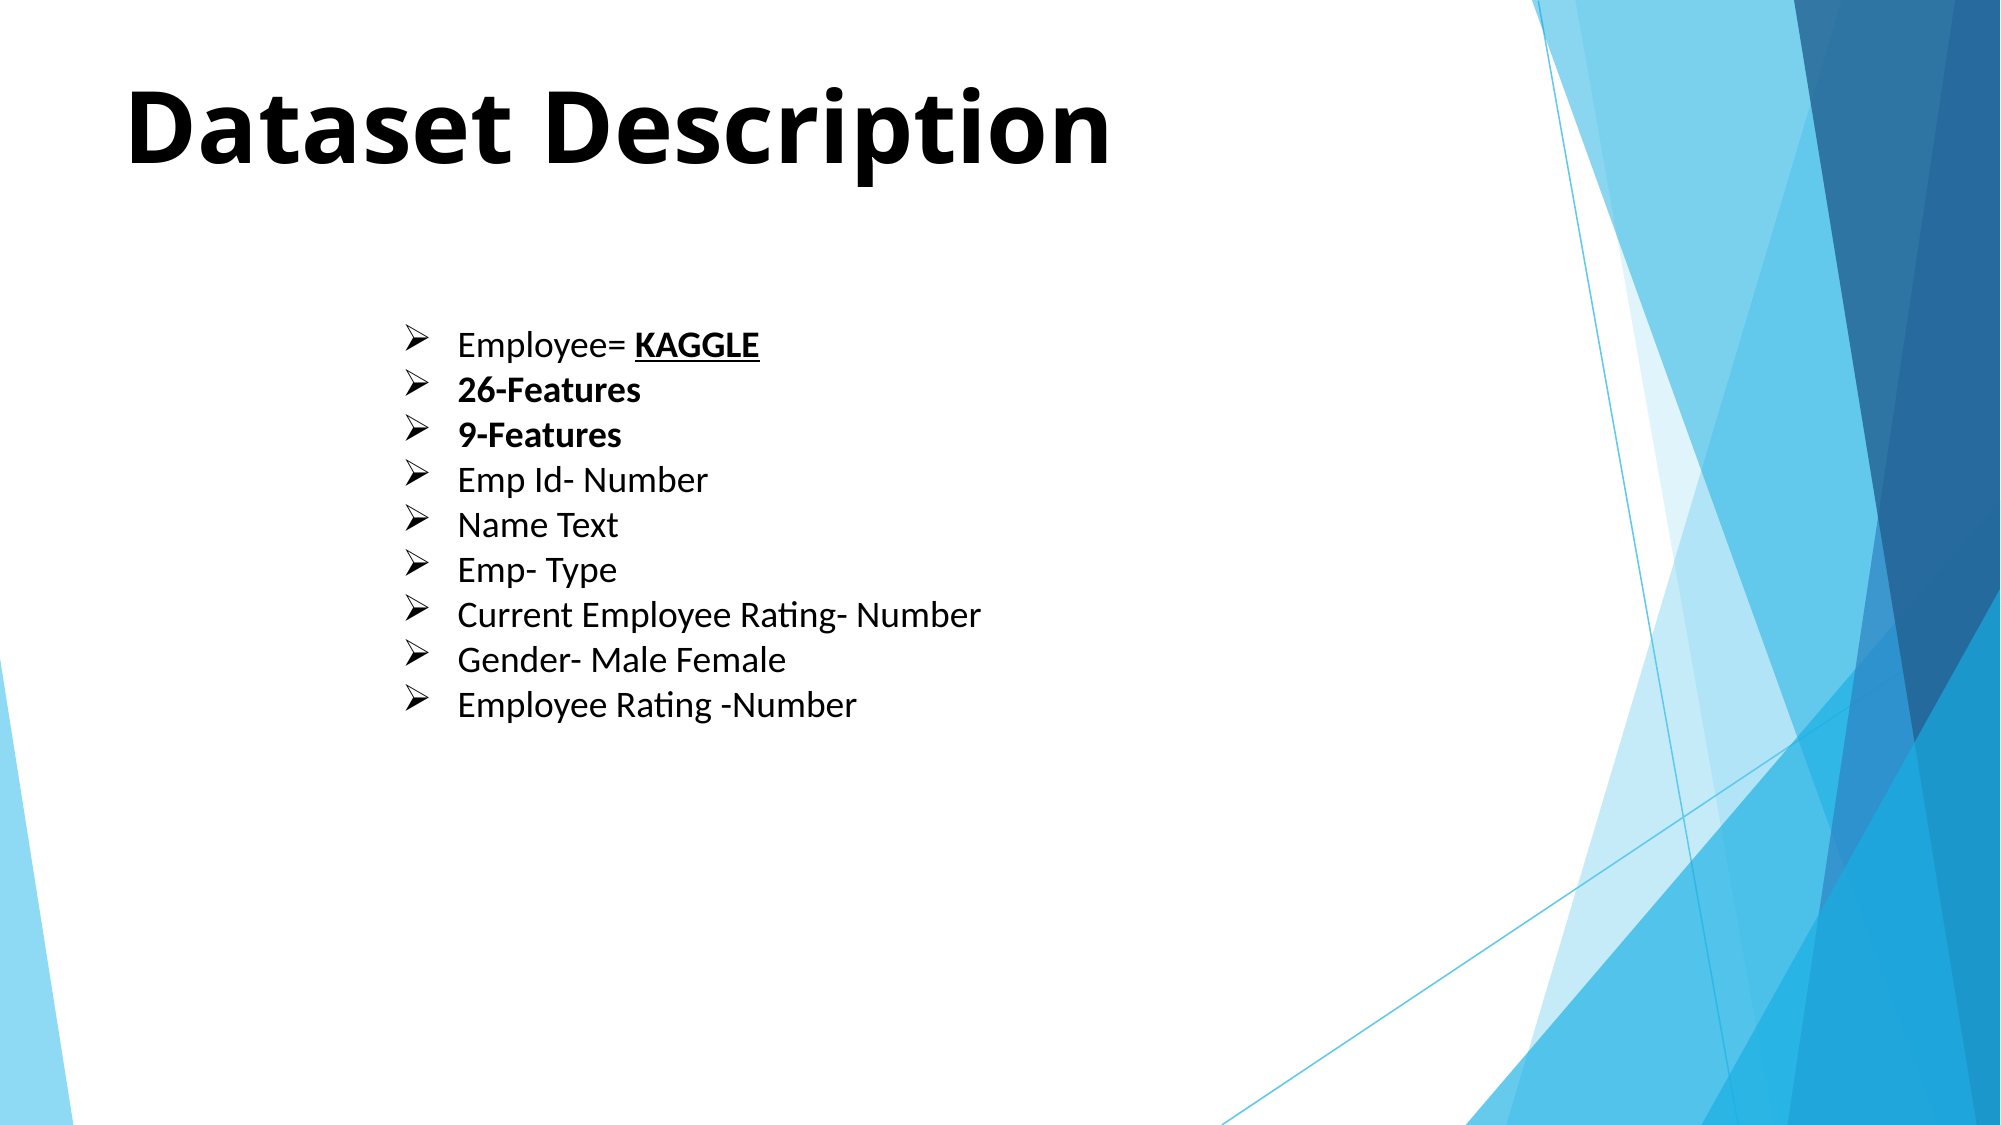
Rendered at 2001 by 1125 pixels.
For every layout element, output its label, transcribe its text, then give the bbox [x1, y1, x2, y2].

text_box Employee= KAGGLE 26-Features 9-Features Emp Id- Number Name Text Emp- Type Current Employee Rating- Number Gender- Male Female Employee Rating -Number [387, 312, 1388, 733]
title Dataset Description [123, 63, 1877, 188]
